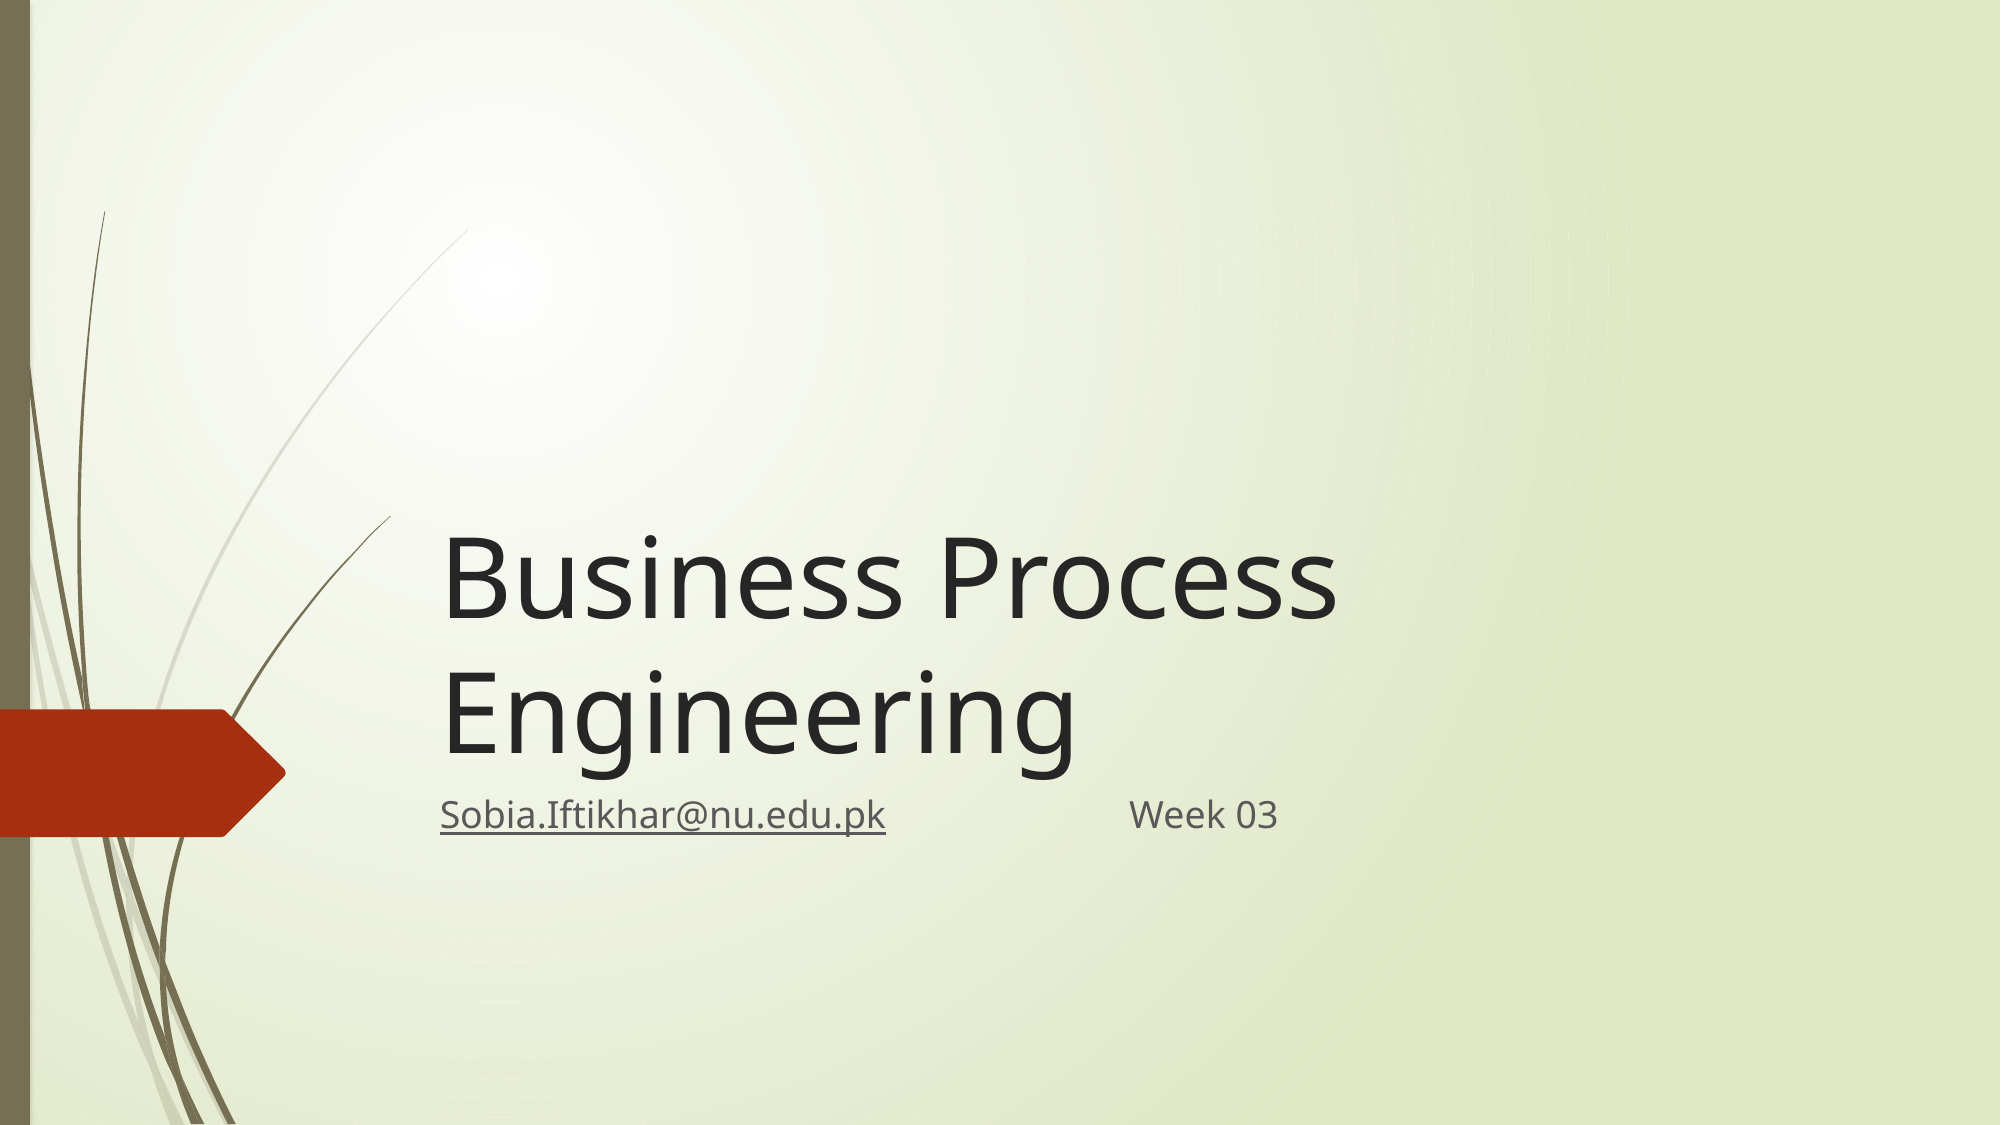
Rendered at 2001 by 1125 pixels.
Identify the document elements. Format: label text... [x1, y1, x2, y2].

subtitle Sobia.Iftikhar@nu.edu.pk Week 03 [424, 783, 1888, 969]
title Business Process Engineering [424, 412, 1888, 783]
